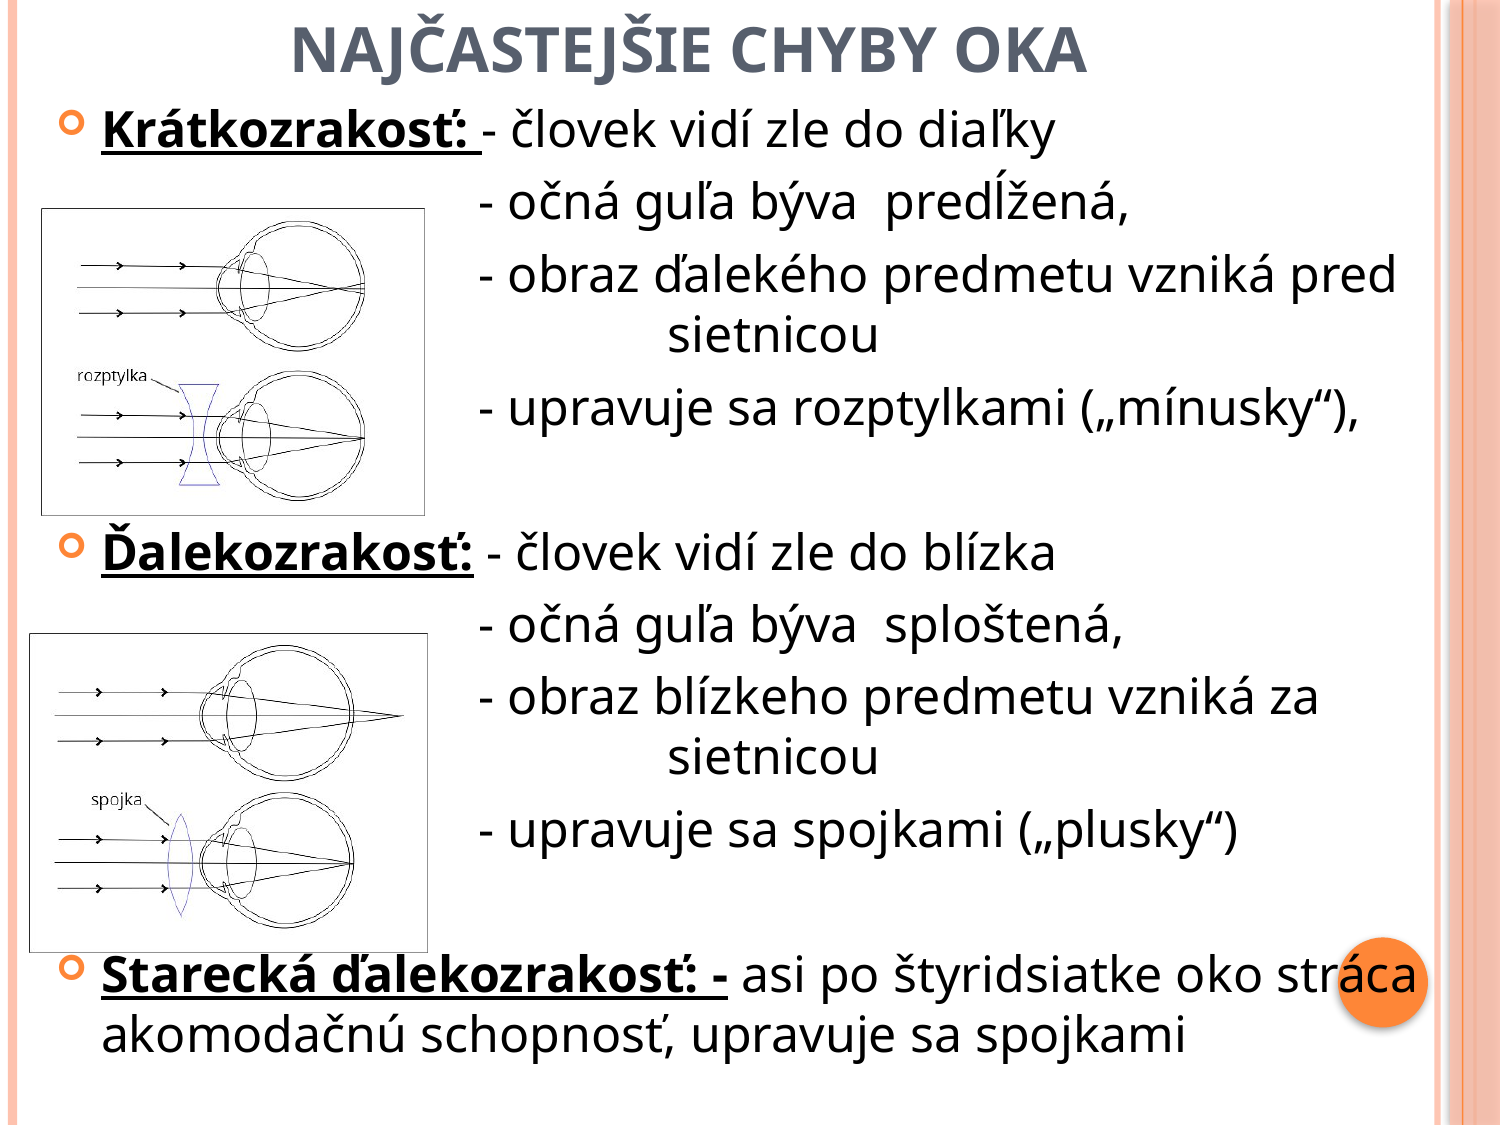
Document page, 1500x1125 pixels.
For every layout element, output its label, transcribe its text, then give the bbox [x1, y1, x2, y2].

picture [40, 207, 426, 516]
picture [28, 632, 429, 953]
list Krátkozrakosť: - človek vidí zle do diaľky - očná guľa býva predĺžená, - obraz ďalekého predmetu vzniká pred sietnicou - upravuje sa rozptylkami („mínusky“), Ďalekozrakosť: - človek vidí zle do blízka - očná guľa býva sploštená, - obraz blízkeho predmetu vzniká za sietnicou - upravuje sa spojkami („plusky“) Starecká ďalekozrakosť: - asi po štyridsiatke oko stráca akomodačnú schopnosť, upravuje sa spojkami [41, 90, 1436, 1094]
title Najčastejšie chyby oka [76, 0, 1302, 90]
